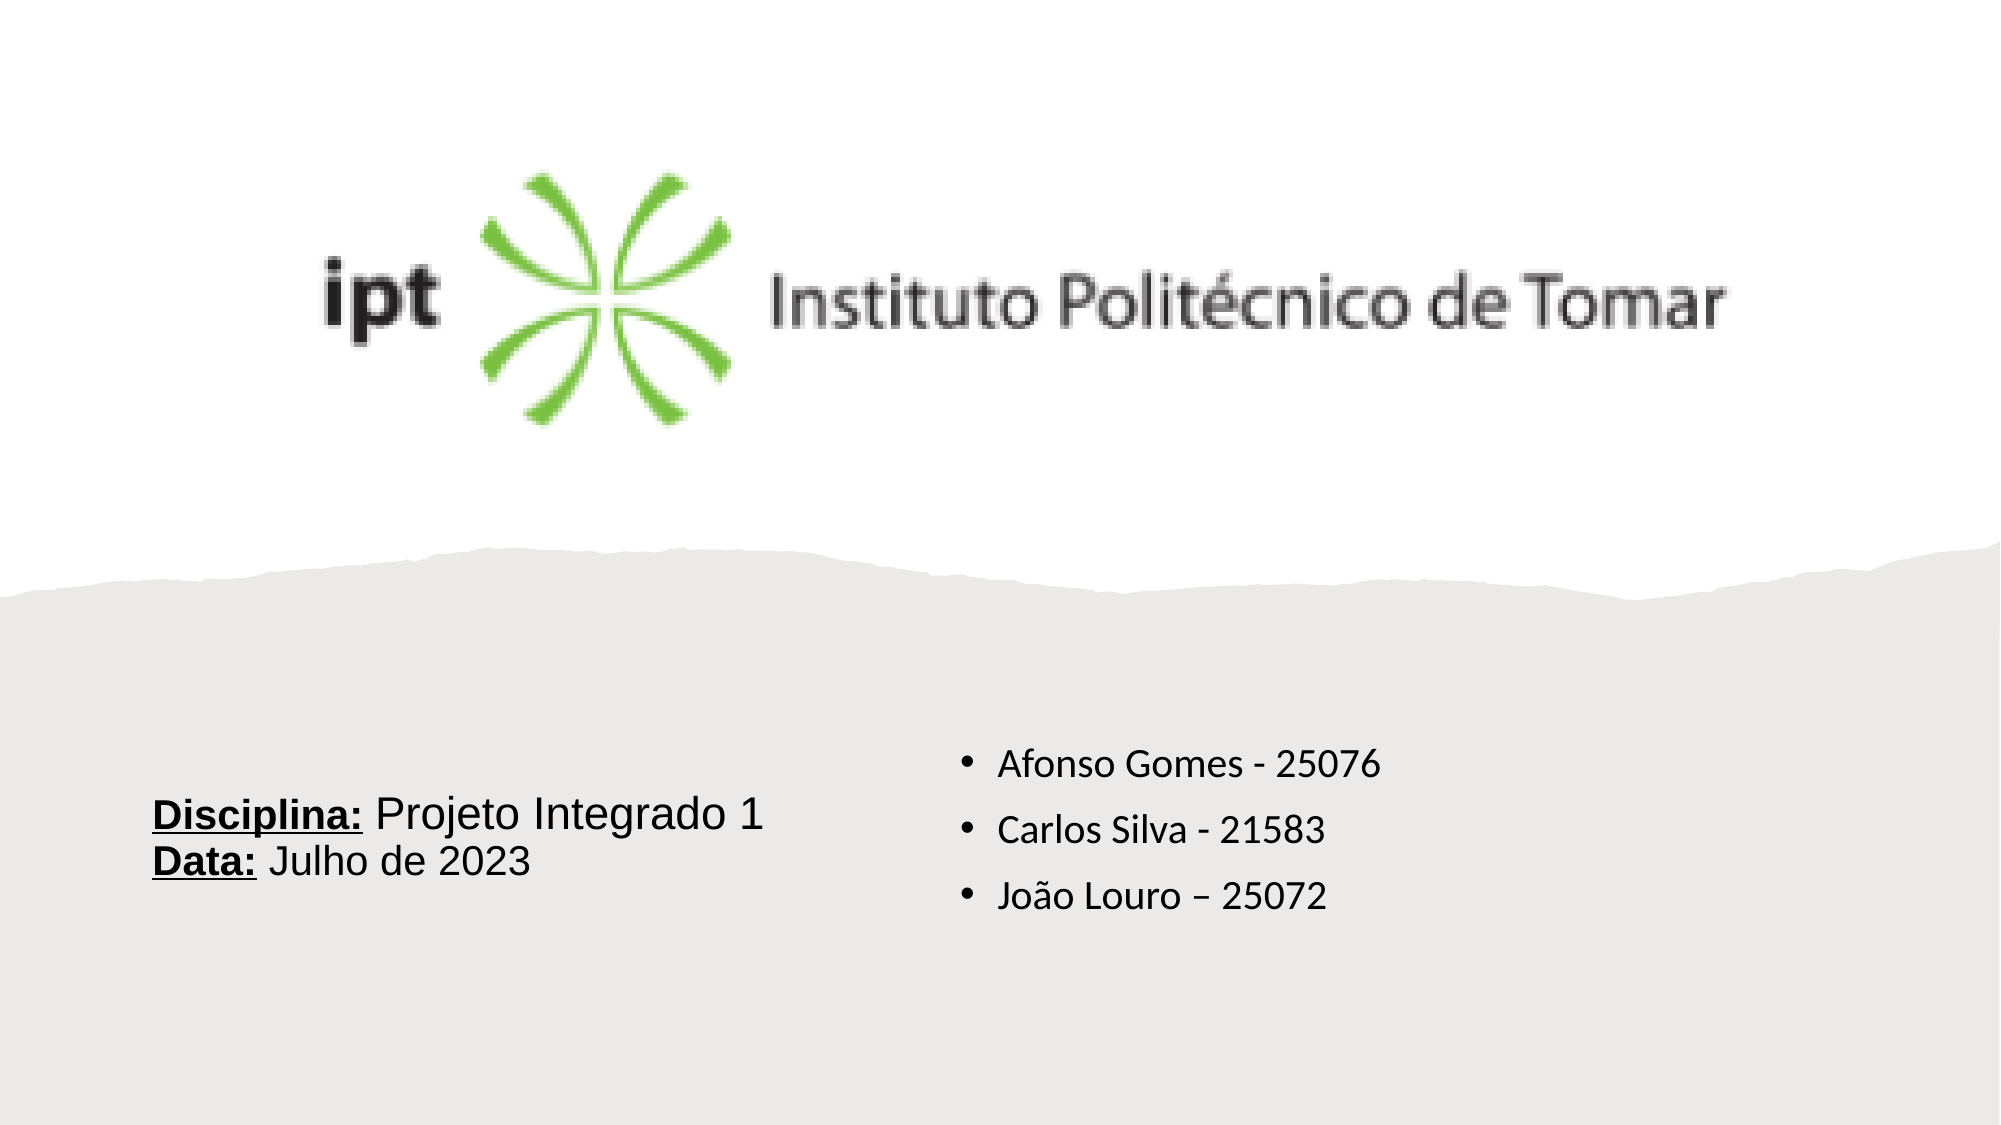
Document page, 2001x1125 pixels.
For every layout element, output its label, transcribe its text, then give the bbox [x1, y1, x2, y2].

title Disciplina: Projeto Integrado 1 Data: Julho de 2023 [137, 640, 829, 1035]
text_box [0, 540, 2000, 1125]
list Afonso Gomes - 25076 Carlos Silva - 21583 João Louro – 25072 [945, 666, 1884, 1060]
text_box [0, 0, 2000, 598]
picture [190, 117, 1811, 469]
